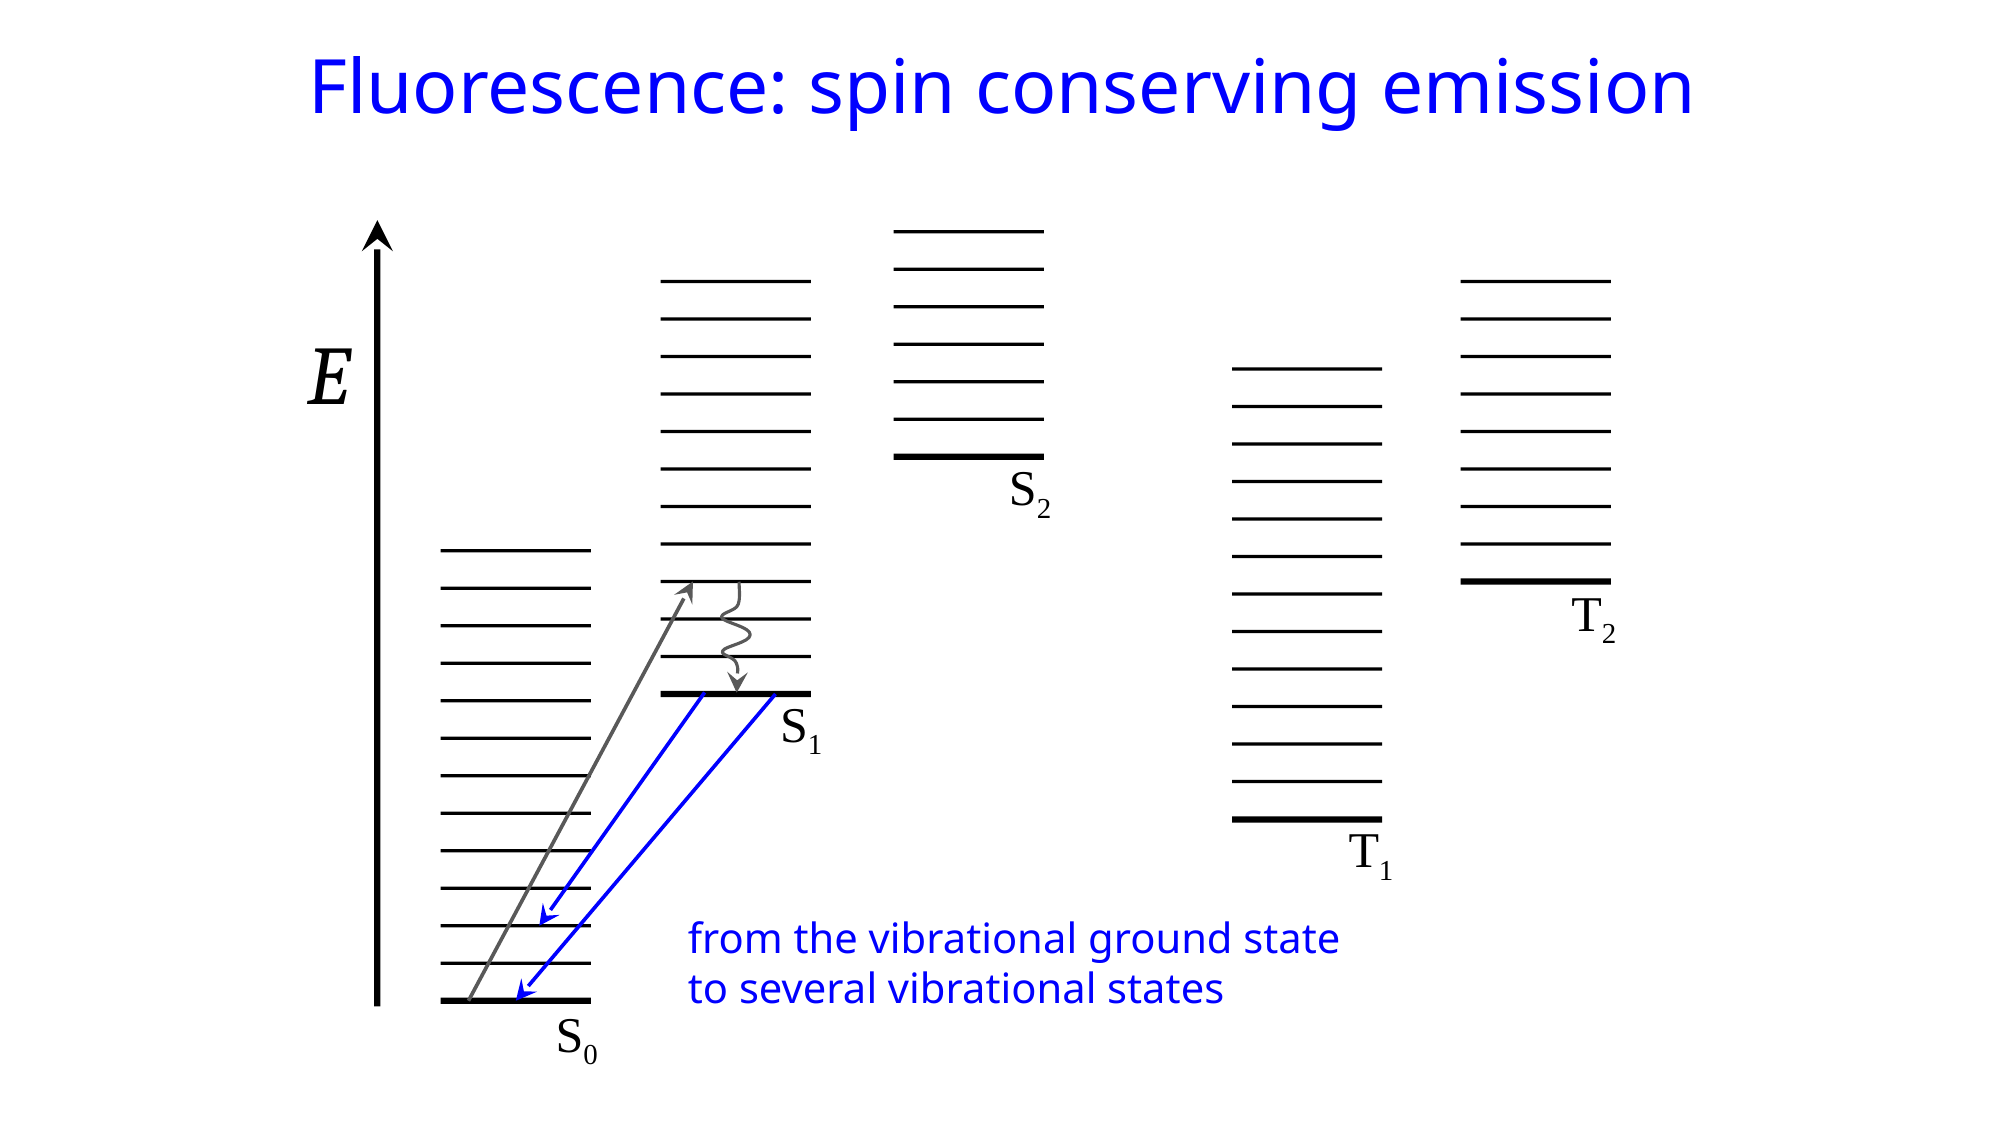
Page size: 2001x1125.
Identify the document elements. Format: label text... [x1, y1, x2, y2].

text_box T2 [1556, 574, 1632, 658]
text_box S0 [540, 994, 613, 1078]
text_box [367, 220, 388, 241]
text_box T1 [1333, 810, 1409, 894]
text_box [721, 581, 751, 693]
text_box E [293, 314, 365, 430]
text_box [674, 581, 693, 605]
text_box S1 [765, 684, 838, 768]
text_box S2 [994, 448, 1067, 532]
text_box [515, 978, 538, 1001]
text_box [539, 902, 560, 926]
text_box from the vibrational ground state to several vibrational states [673, 904, 1356, 1020]
text_box Fluorescence: spin conserving emission [291, 30, 1714, 136]
